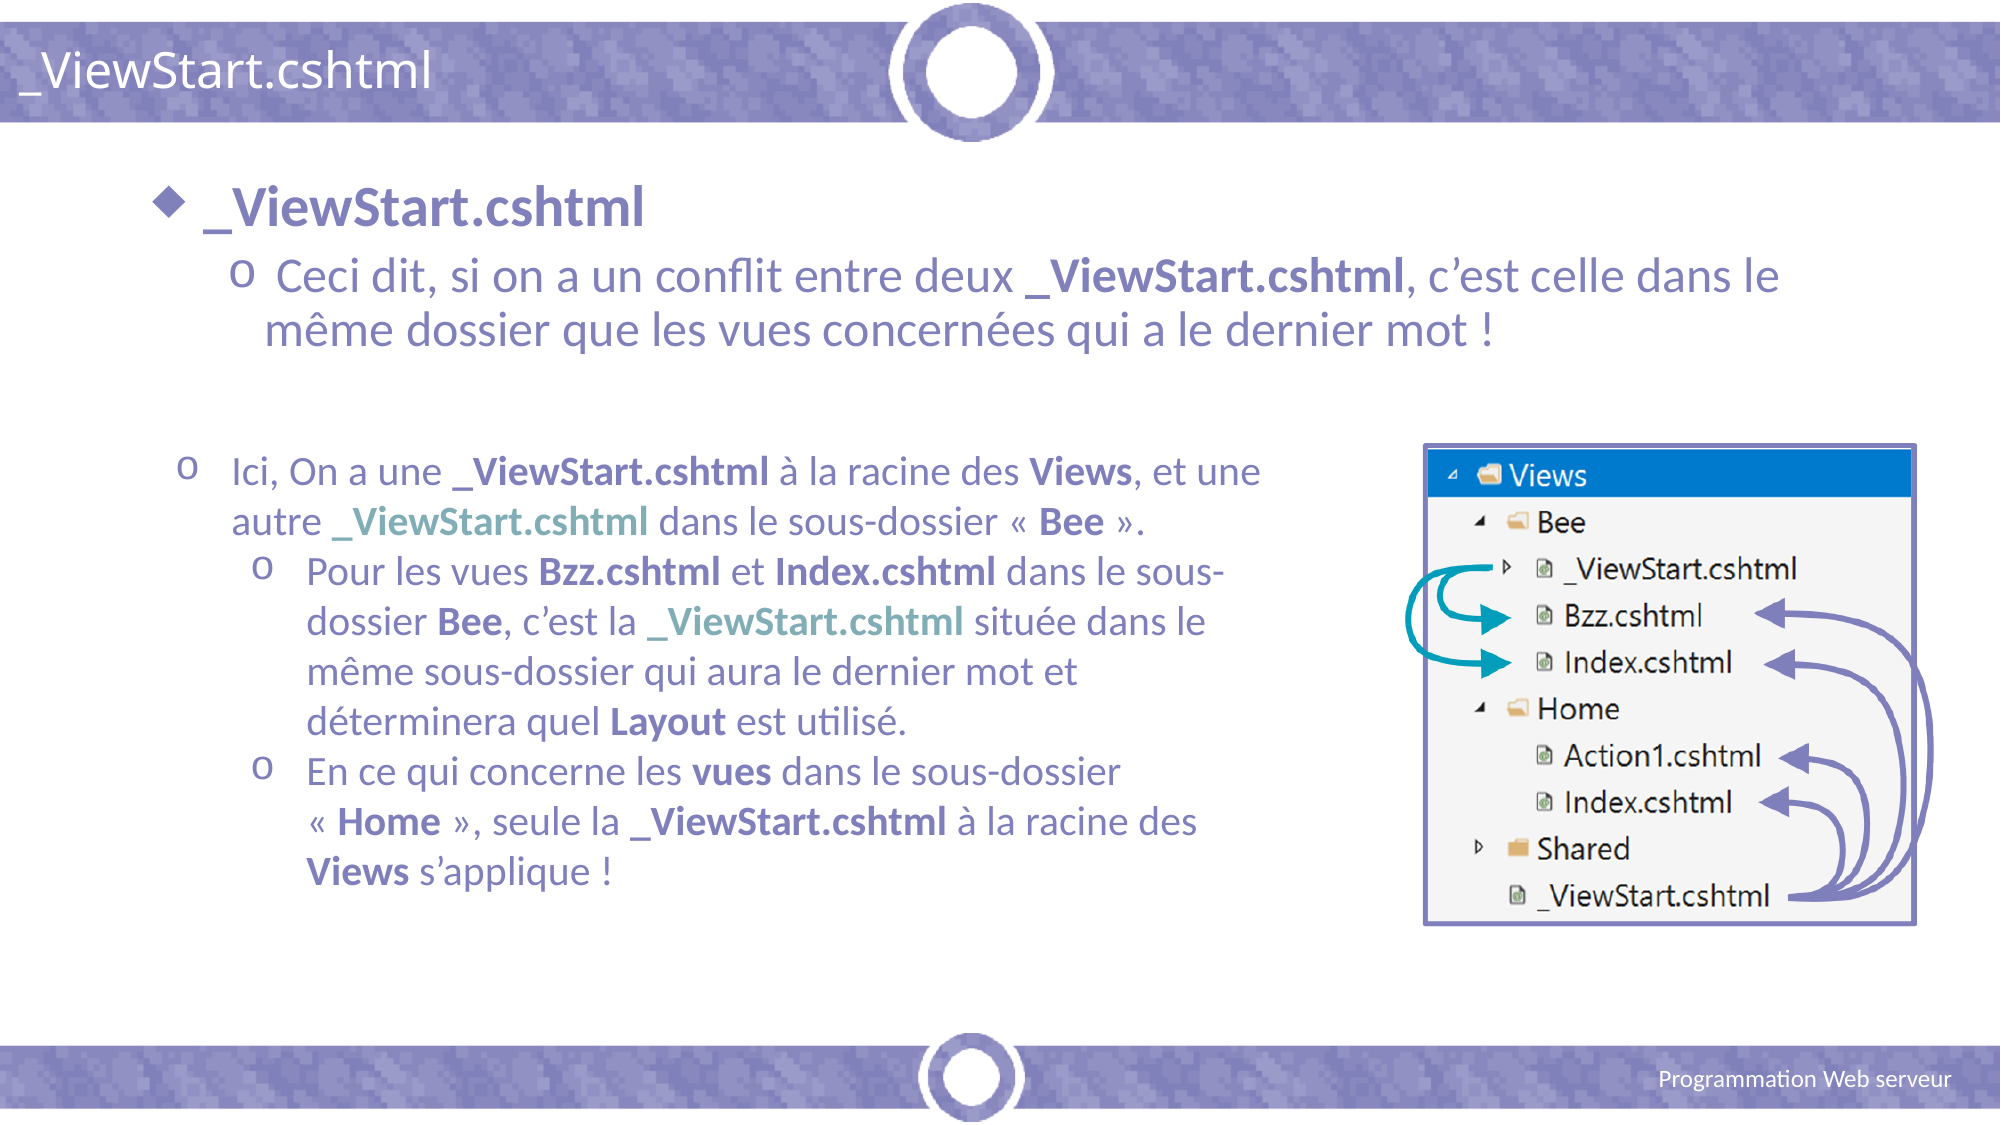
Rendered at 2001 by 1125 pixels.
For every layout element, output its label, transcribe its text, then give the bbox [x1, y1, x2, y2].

picture [0, 1033, 2000, 1122]
list _ViewStart.cshtml Ceci dit, si on a un conflit entre deux _ViewStart.cshtml, c’est celle dans le même dossier que les vues concernées qui a le dernier mot ! [137, 168, 1863, 1014]
picture [1383, 420, 1958, 934]
picture [0, 3, 2000, 142]
title _ViewStart.cshtml [4, 22, 884, 123]
text_box Ici, On a une _ViewStart.cshtml à la racine des Views, et une autre _ViewStart.cshtml dans le sous-dossier « Bee ». Pour les vues Bzz.cshtml et Index.cshtml dans le sous-dossier Bee, c’est la _ViewStart.cshtml située dans le même sous-dossier qui aura le dernier mot et déterminera quel Layout est utilisé. En ce qui concerne les vues dans le sous-dossier « Home », seule la _ViewStart.cshtml à la racine des Views s’applique ! [160, 436, 1289, 951]
